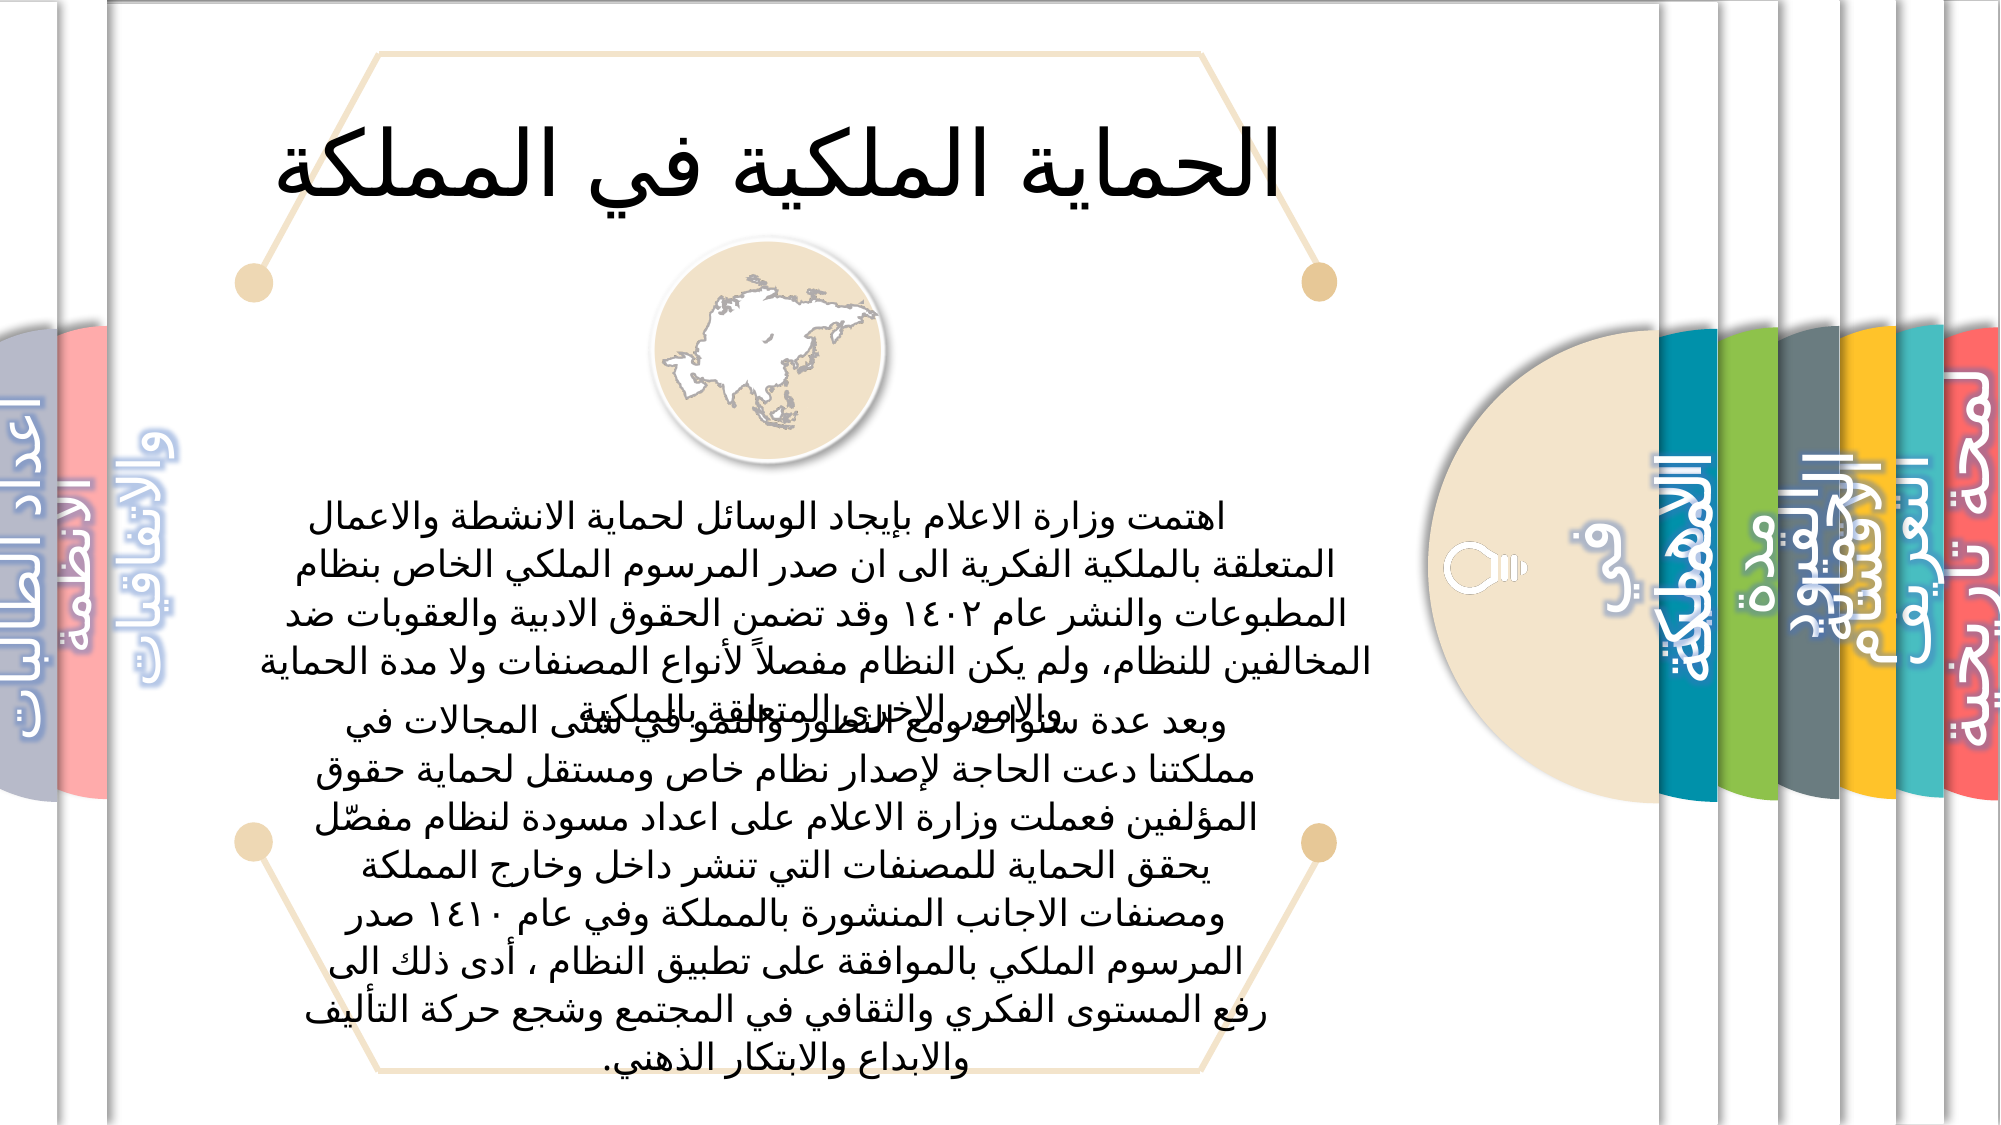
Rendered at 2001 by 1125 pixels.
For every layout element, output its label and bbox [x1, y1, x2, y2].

text_box [111, 0, 1841, 1125]
text_box [111, 1, 1796, 1125]
text_box [234, 822, 1337, 1072]
picture [656, 241, 880, 465]
text_box [234, 53, 1338, 303]
text_box [1841, 0, 1903, 1125]
text_box [111, 4, 1659, 1125]
text_box [0, 2, 61, 1125]
text_box [1903, 1, 2000, 1125]
text_box [1903, 0, 1951, 1124]
text_box [111, 2, 1725, 1125]
text_box [0, 0, 111, 1125]
